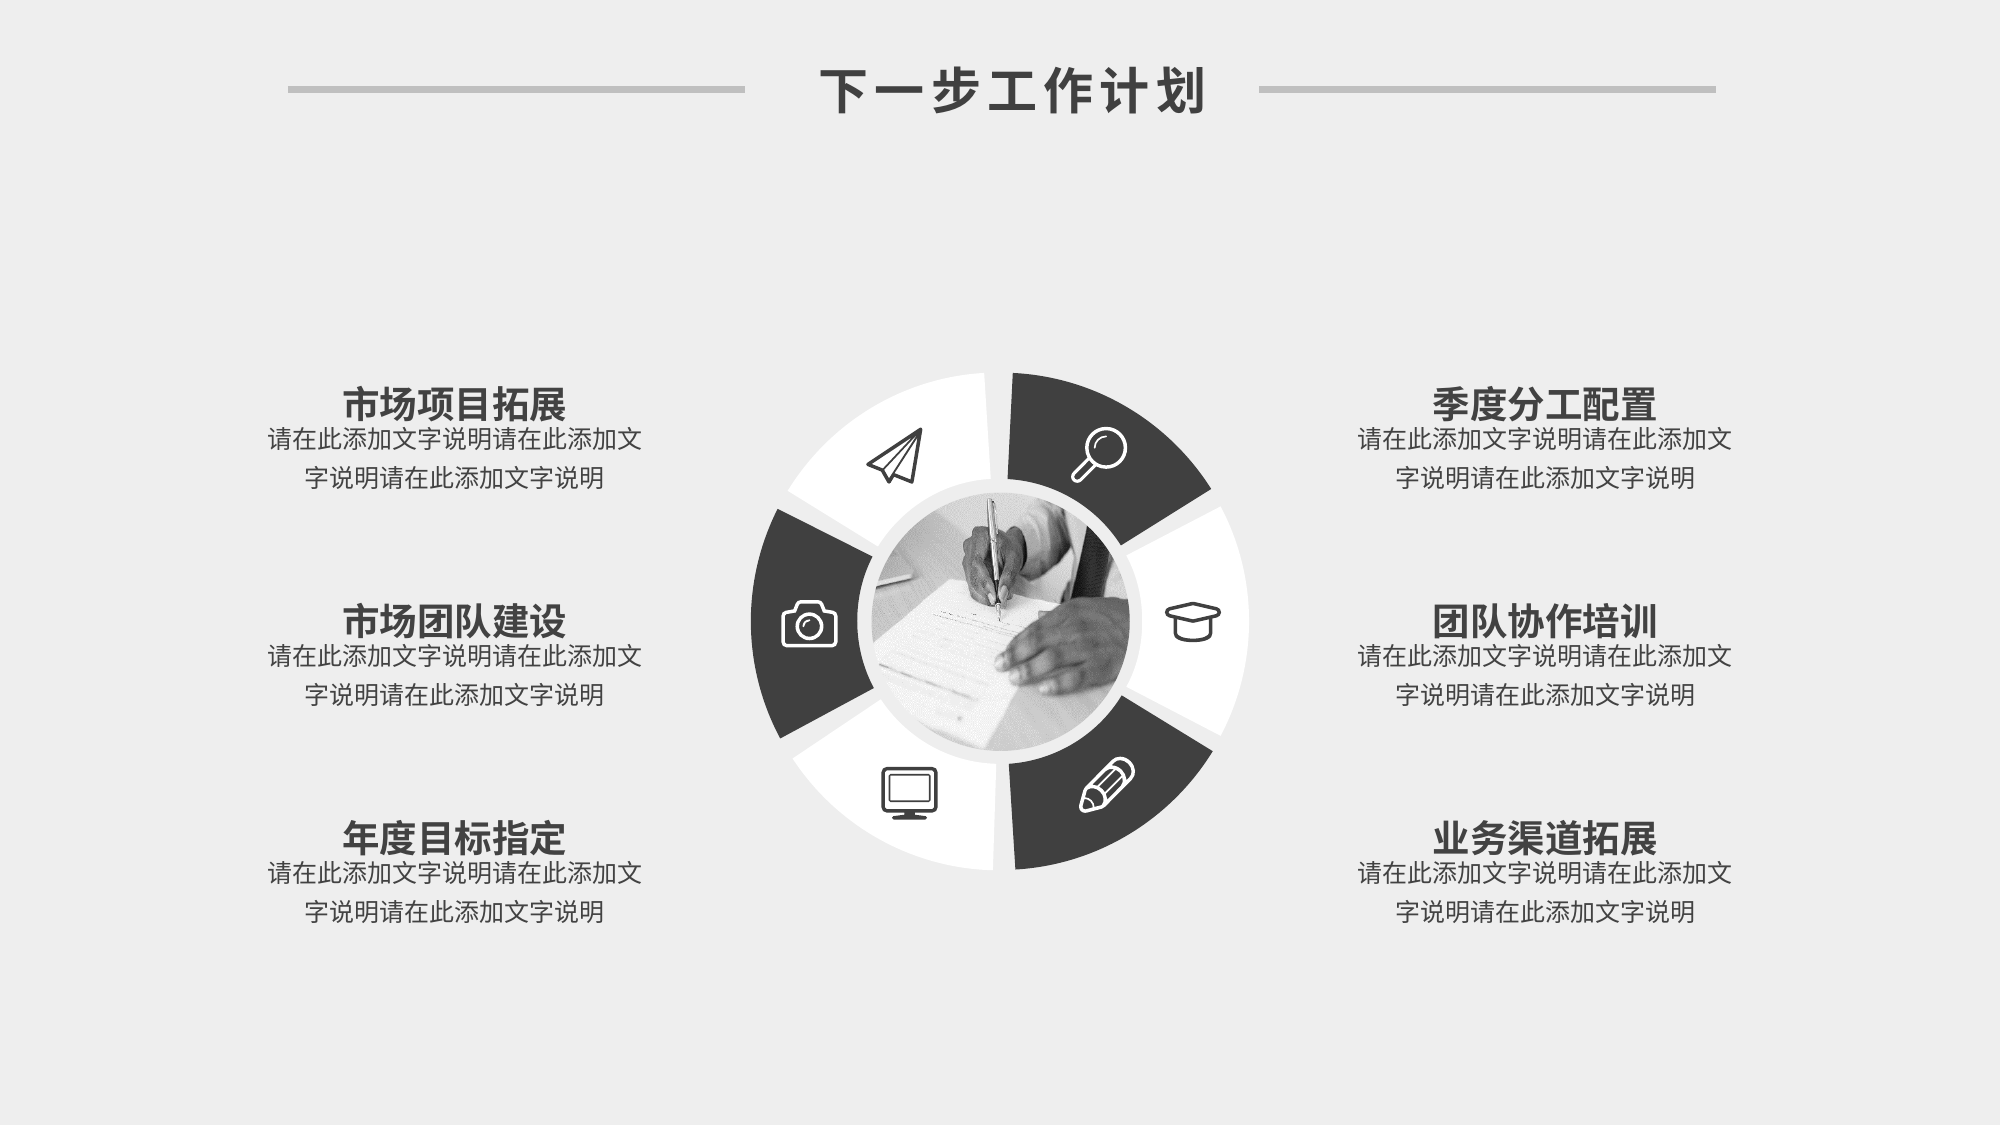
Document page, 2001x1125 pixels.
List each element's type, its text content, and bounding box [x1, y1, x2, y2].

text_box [1334, 360, 1756, 501]
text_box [1334, 576, 1756, 718]
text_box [1334, 793, 1756, 935]
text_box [750, 372, 1249, 871]
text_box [244, 793, 666, 935]
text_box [244, 576, 666, 718]
text_box 下一步工作计划 [752, 51, 1273, 127]
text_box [244, 360, 666, 501]
